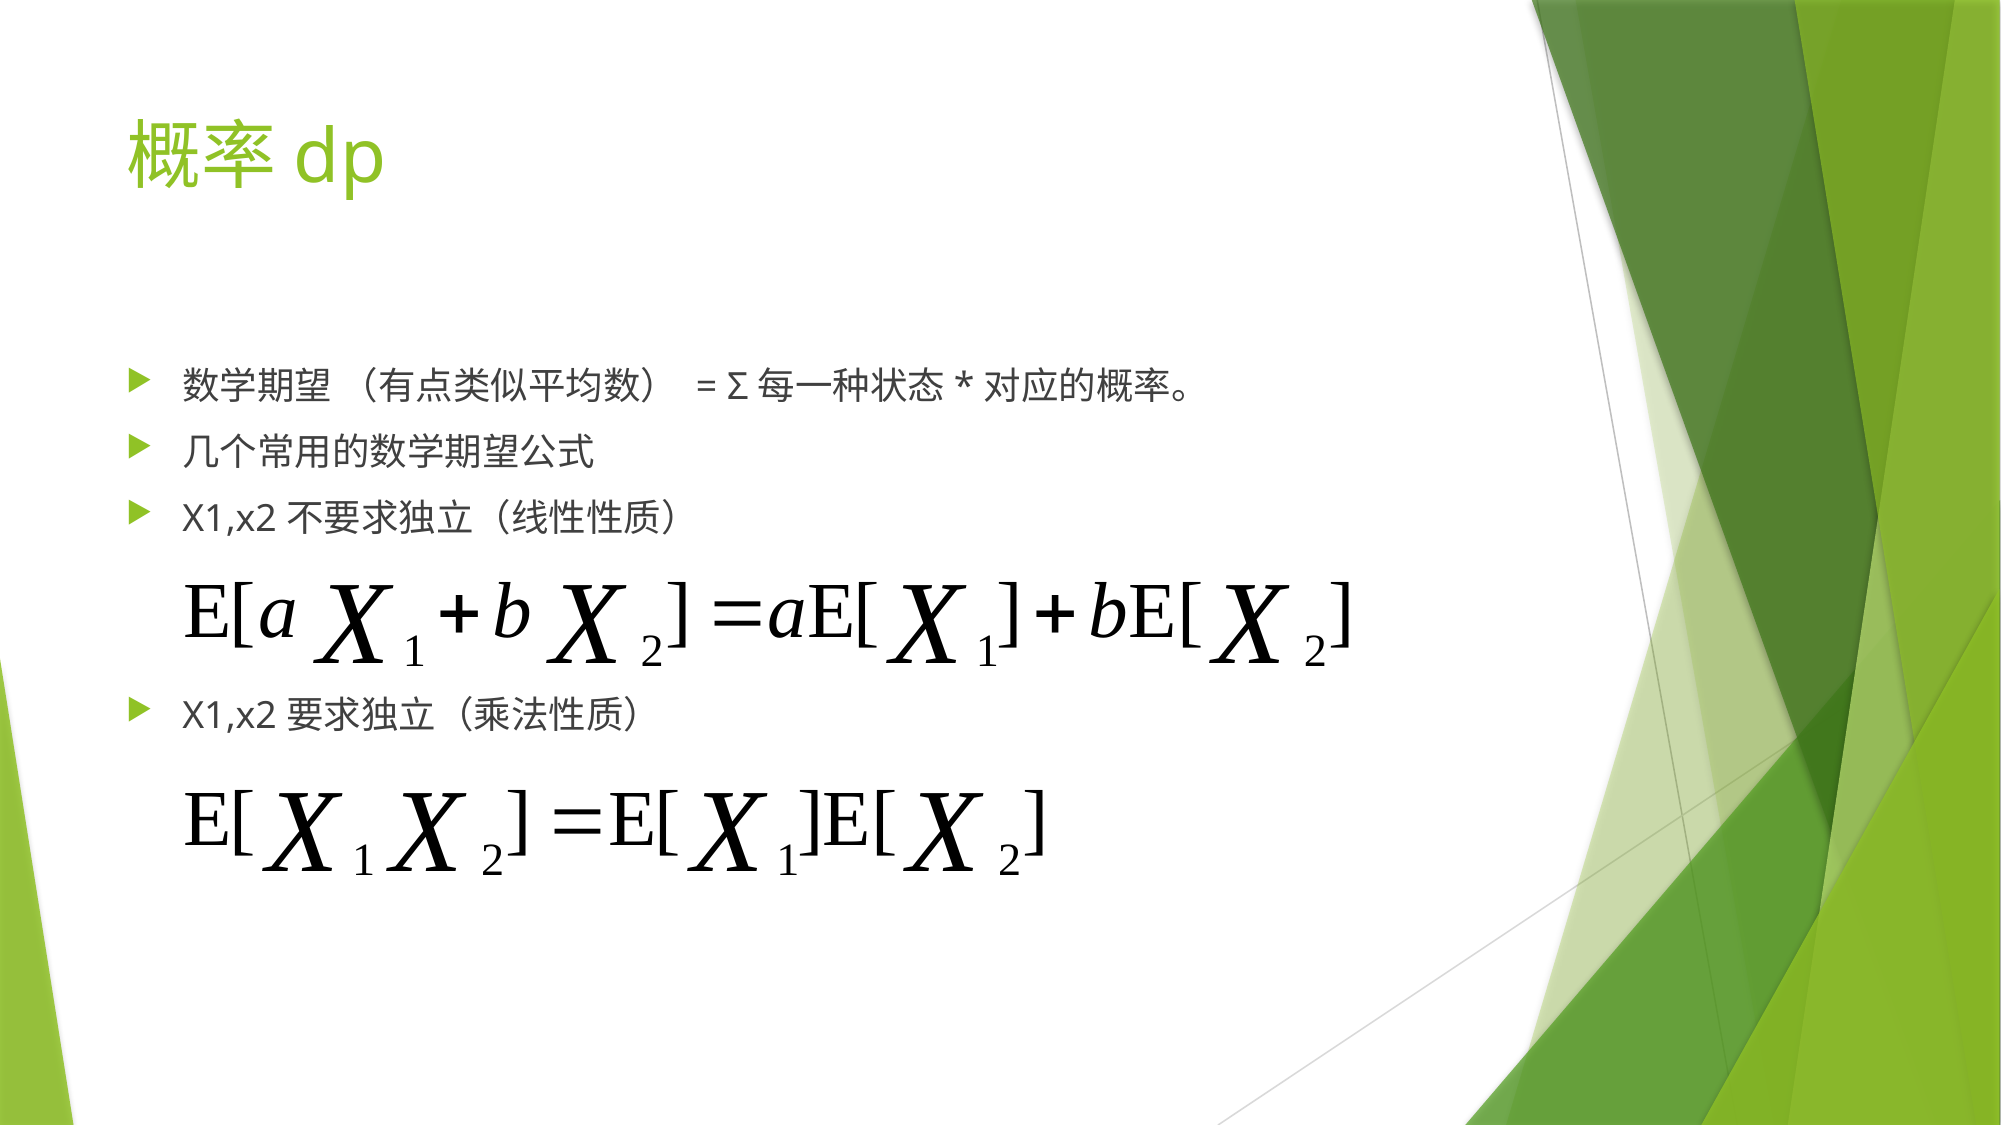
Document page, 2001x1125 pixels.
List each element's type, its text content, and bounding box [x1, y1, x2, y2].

title 概率dp [111, 99, 1522, 317]
list 数学期望 （有点类似平均数） = Σ每一种状态*对应的概率。 几个常用的数学期望公式 X1,x2不要求独立（线性性质） X1,x2要求独立（乘法性质） [111, 354, 1522, 992]
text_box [171, 557, 1368, 684]
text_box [171, 760, 1058, 1013]
